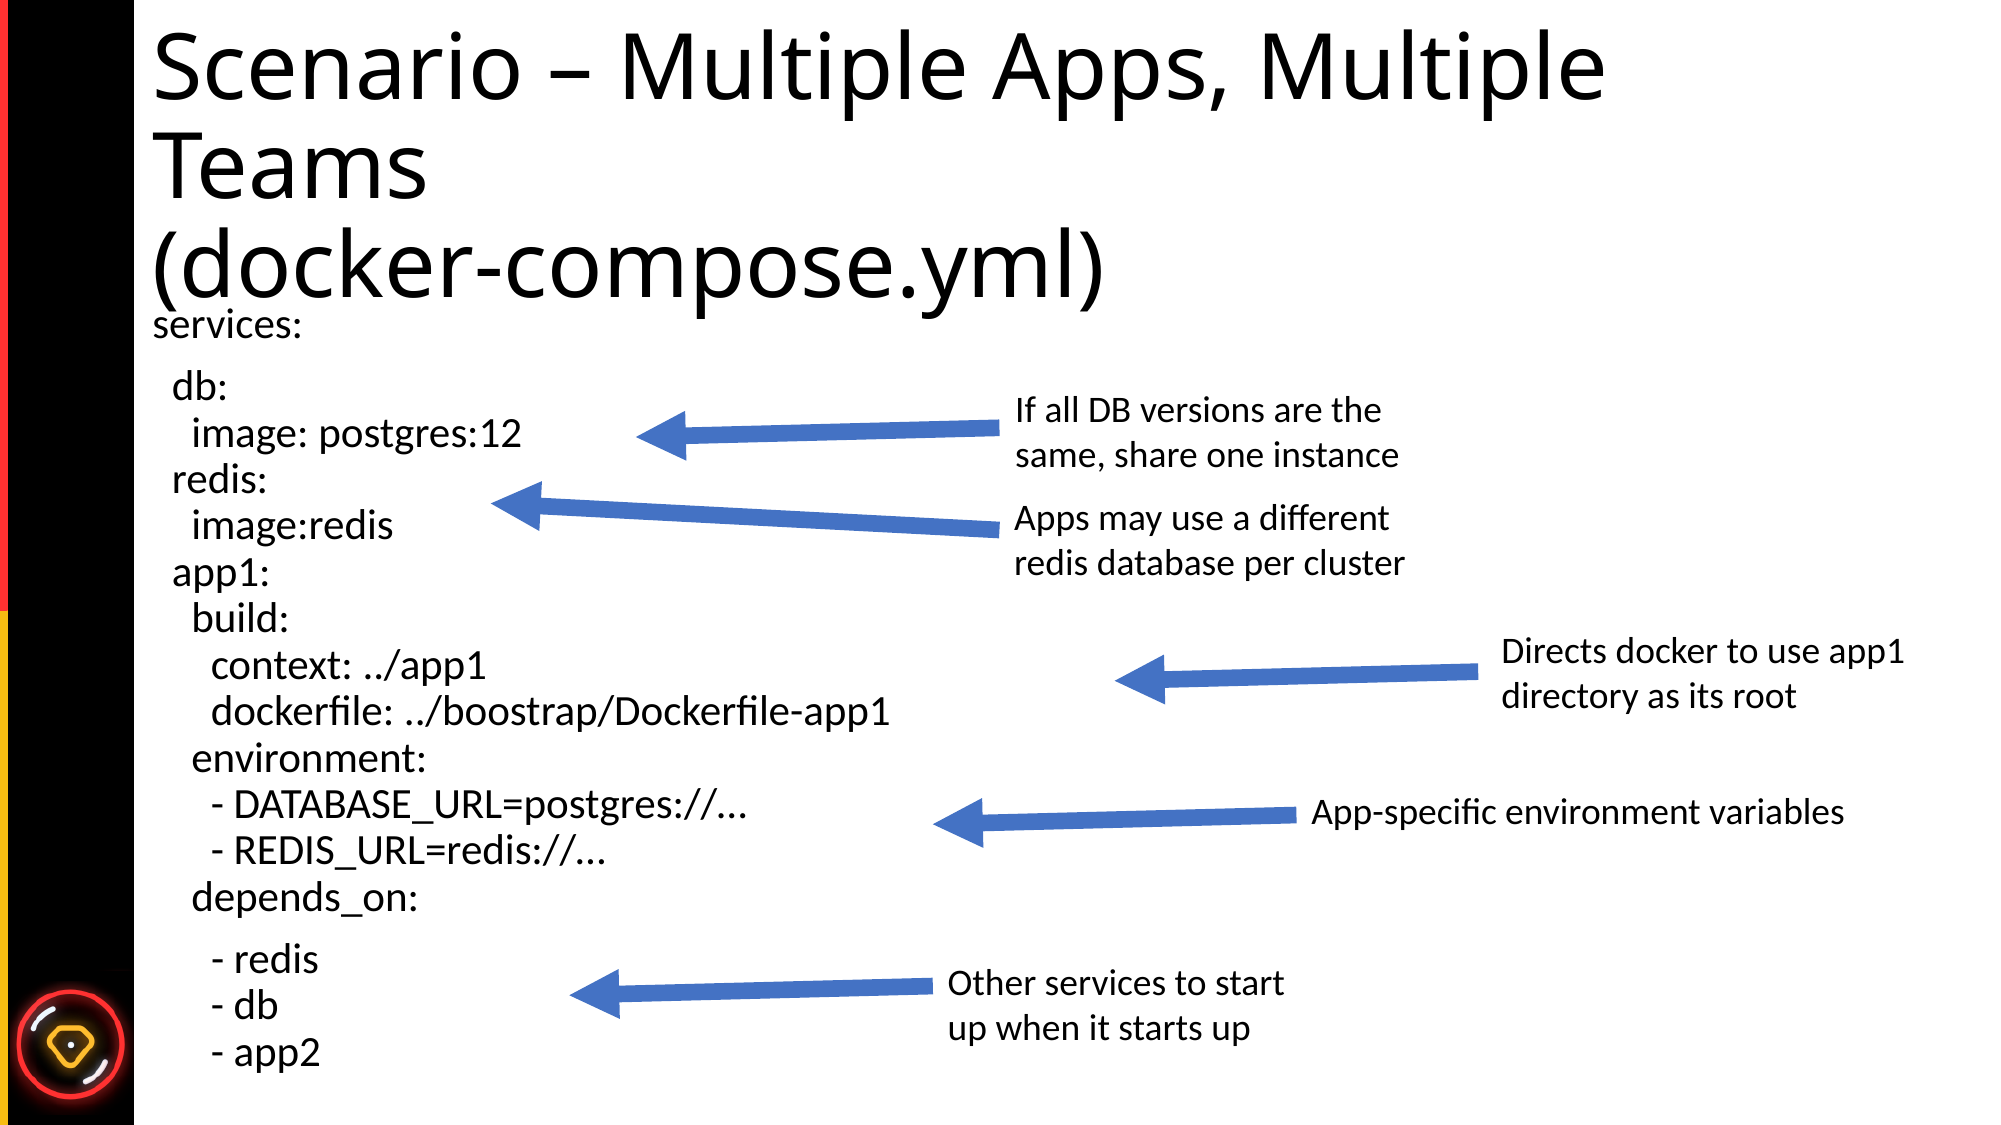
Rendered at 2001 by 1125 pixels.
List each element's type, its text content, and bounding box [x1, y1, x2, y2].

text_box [635, 427, 1000, 437]
text_box Directs docker to use app1 directory as its root [1486, 618, 1926, 724]
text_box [569, 986, 933, 996]
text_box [490, 503, 1000, 531]
text_box App-specific environment variables [1296, 780, 1869, 840]
title Scenario – Multiple Apps, Multiple Teams (docker-compose.yml) [137, 59, 1863, 278]
text_box If all DB versions are the same, share one instance [1000, 377, 1418, 483]
text_box Other services to start up when it starts up [932, 951, 1326, 1056]
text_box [932, 814, 1297, 825]
text_box Apps may use a different redis database per cluster [999, 485, 1438, 591]
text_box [1114, 671, 1479, 681]
picture [0, 0, 134, 1125]
list services: db: image: postgres:12 redis: image:redis app1: build: context: ../app1 dockerfile: ../boostrap/Dockerfile-app1 environment: - DATABASE_URL=postgres://… - REDIS_URL=redis://… depends_on: - redis - db - app2 [137, 294, 1863, 1091]
